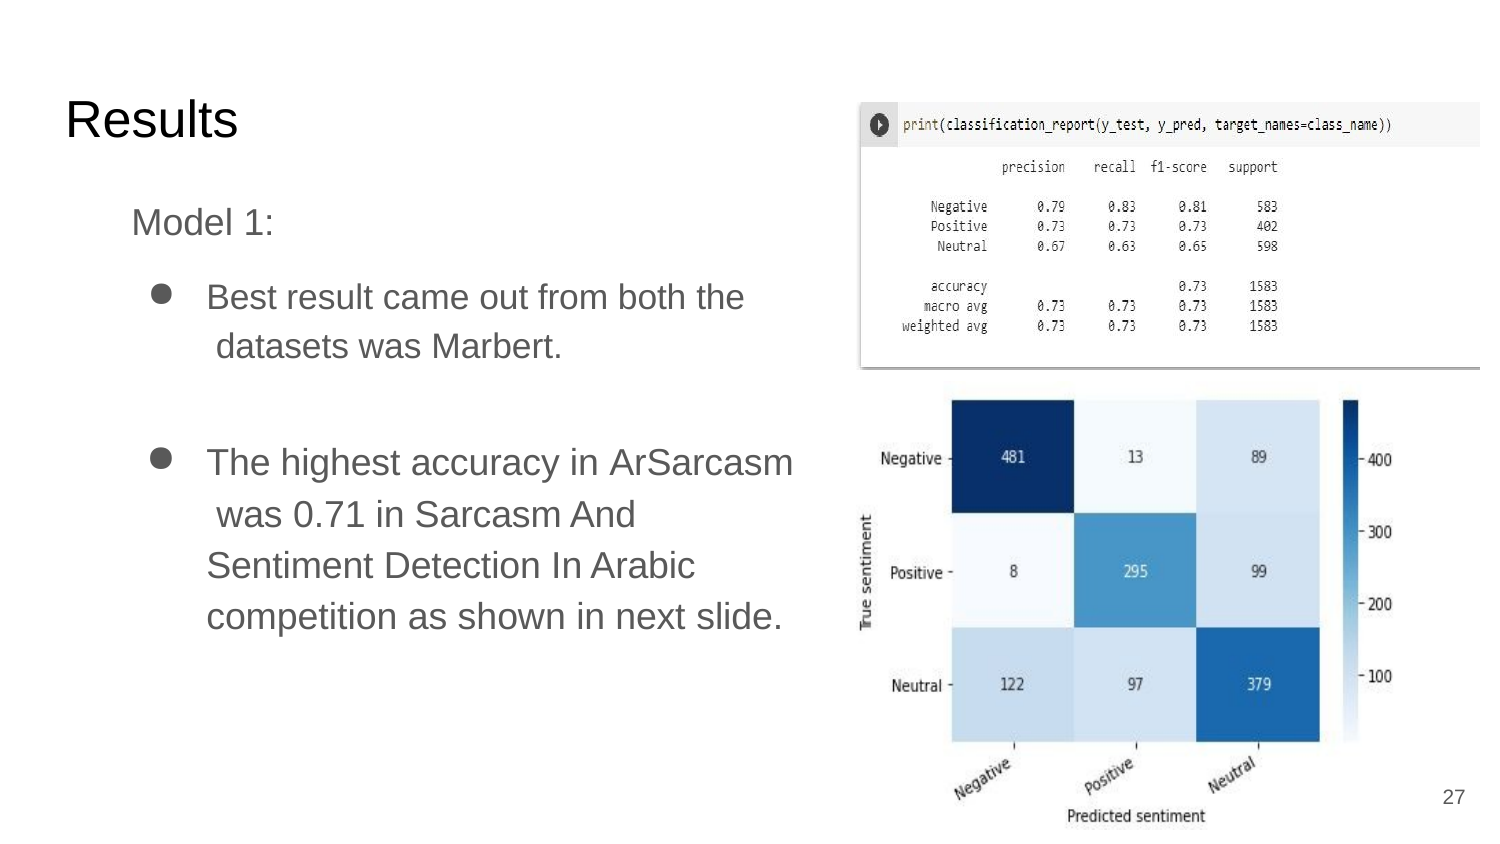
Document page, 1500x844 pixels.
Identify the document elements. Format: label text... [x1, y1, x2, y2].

slide_number 13 [1436, 783, 1473, 844]
text_box Model 1: Best result came out from both the datasets was Marbert. The highest accuracy in ArSarcasm was 0.71 in Sarcasm And Sentiment Detection In Arabic competition as shown in next slide. [129, 196, 798, 638]
text_box [856, 102, 1480, 370]
text_box [856, 381, 1394, 830]
title Results [63, 82, 243, 227]
